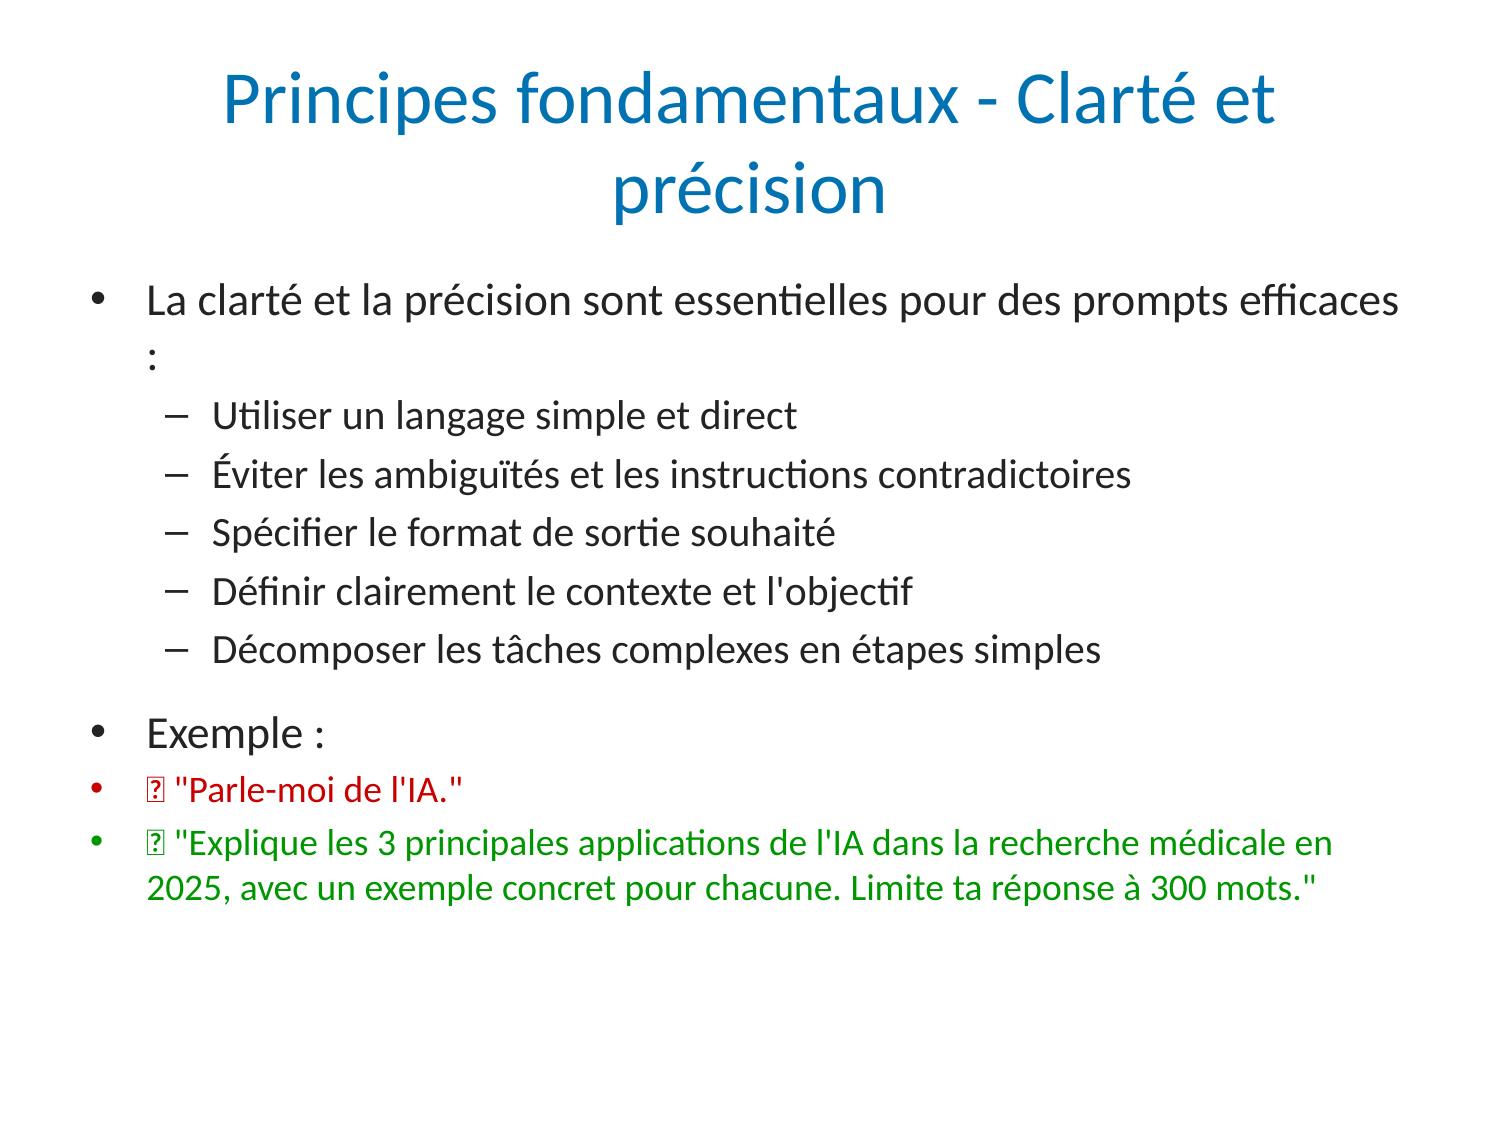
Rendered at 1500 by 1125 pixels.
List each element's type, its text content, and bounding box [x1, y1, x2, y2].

list La clarté et la précision sont essentielles pour des prompts efficaces : Utiliser un langage simple et direct Éviter les ambiguïtés et les instructions contradictoires Spécifier le format de sortie souhaité Définir clairement le contexte et l'objectif Décomposer les tâches complexes en étapes simples Exemple : ❌ "Parle-moi de l'IA." ✅ "Explique les 3 principales applications de l'IA dans la recherche médicale en 2025, avec un exemple concret pour chacune. Limite ta réponse à 300 mots." [75, 262, 1425, 1005]
title Principes fondamentaux - Clarté et précision [75, 45, 1425, 233]
